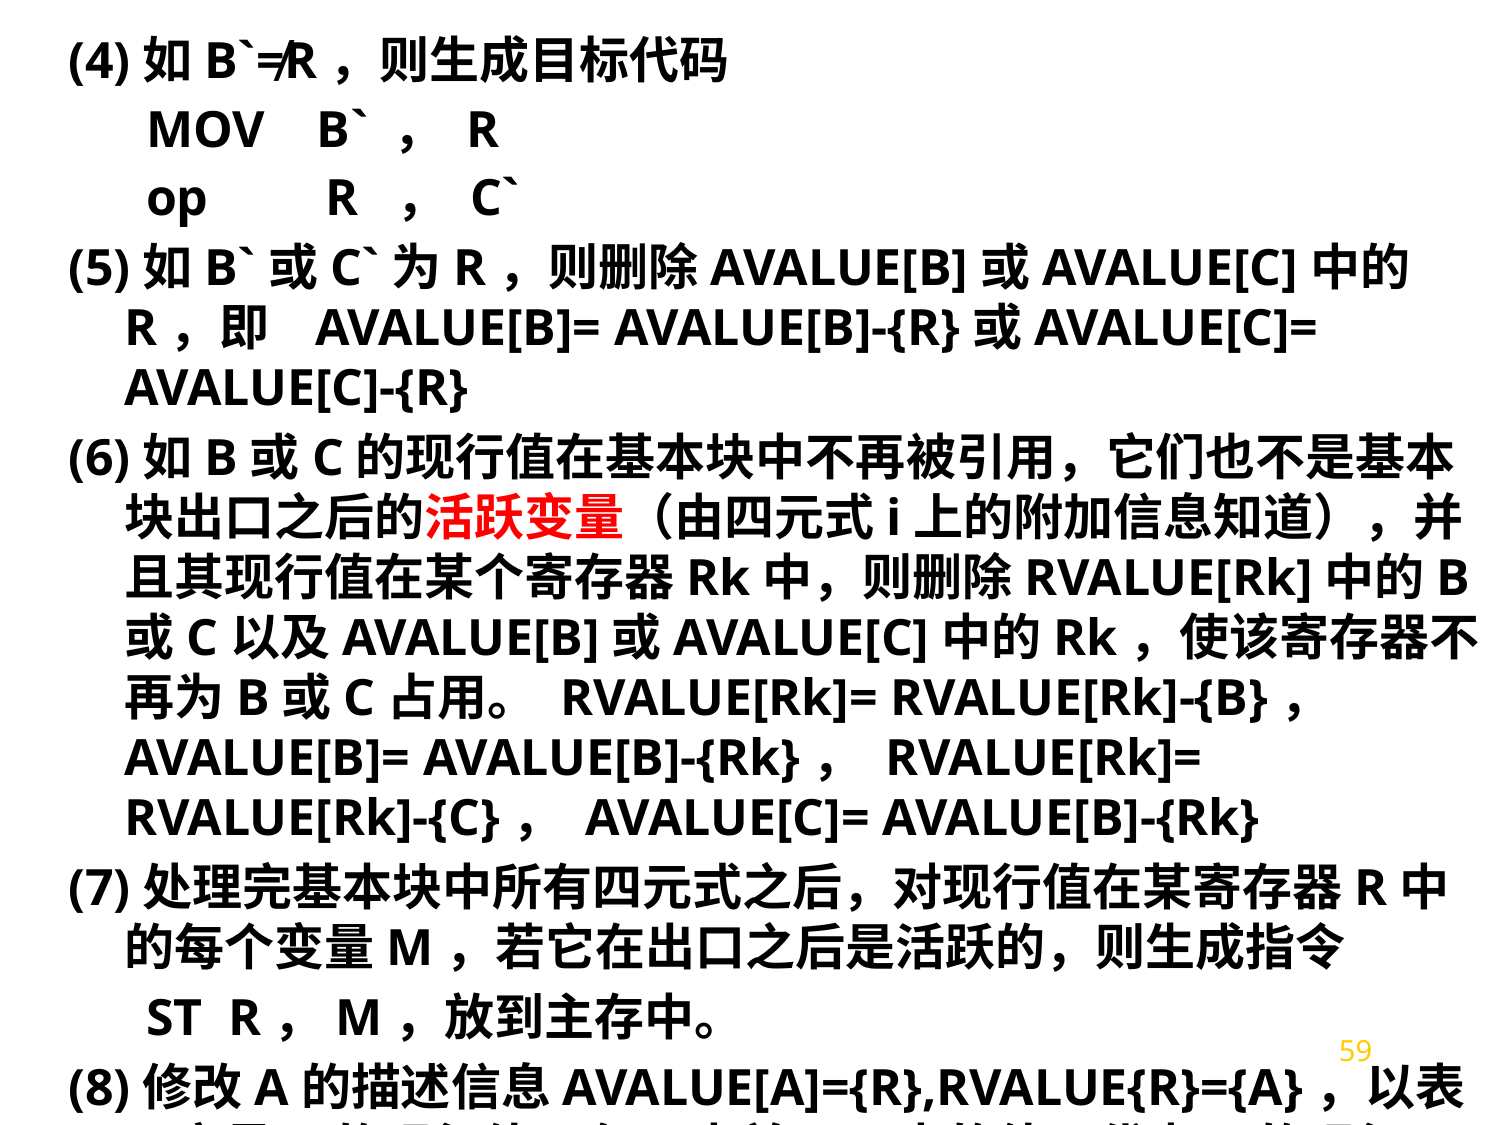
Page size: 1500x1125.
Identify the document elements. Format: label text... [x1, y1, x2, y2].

list (4)如B`≠R，则生成目标代码 MOV B` ， R op R ， C` (5)如B`或C`为R，则删除AVALUE[B]或AVALUE[C]中的R，即 AVALUE[B]= AVALUE[B]-{R}或AVALUE[C]= AVALUE[C]-{R} (6)如B或C的现行值在基本块中不再被引用，它们也不是基本块出口之后的活跃变量（由四元式i上的附加信息知道），并且其现行值在某个寄存器Rk中，则删除RVALUE[Rk]中的B或C以及AVALUE[B]或AVALUE[C]中的Rk，使该寄存器不再为B或C占用。 RVALUE[Rk]= RVALUE[Rk]-{B}， AVALUE[B]= AVALUE[B]-{Rk}， RVALUE[Rk]= RVALUE[Rk]-{C}， AVALUE[C]= AVALUE[B]-{Rk} (7)处理完基本块中所有四元式之后，对现行值在某寄存器R中的每个变量M，若它在出口之后是活跃的，则生成指令 ST R，M，放到主存中。 (8)修改A的描述信息AVALUE[A]={R},RVALUE{R}={A}，以表示变量A的现行值只在R中并且R中的值只代表A的现行值； [52, 21, 1500, 1012]
slide_number 59 [1074, 1024, 1388, 1101]
footer [512, 1024, 988, 1101]
